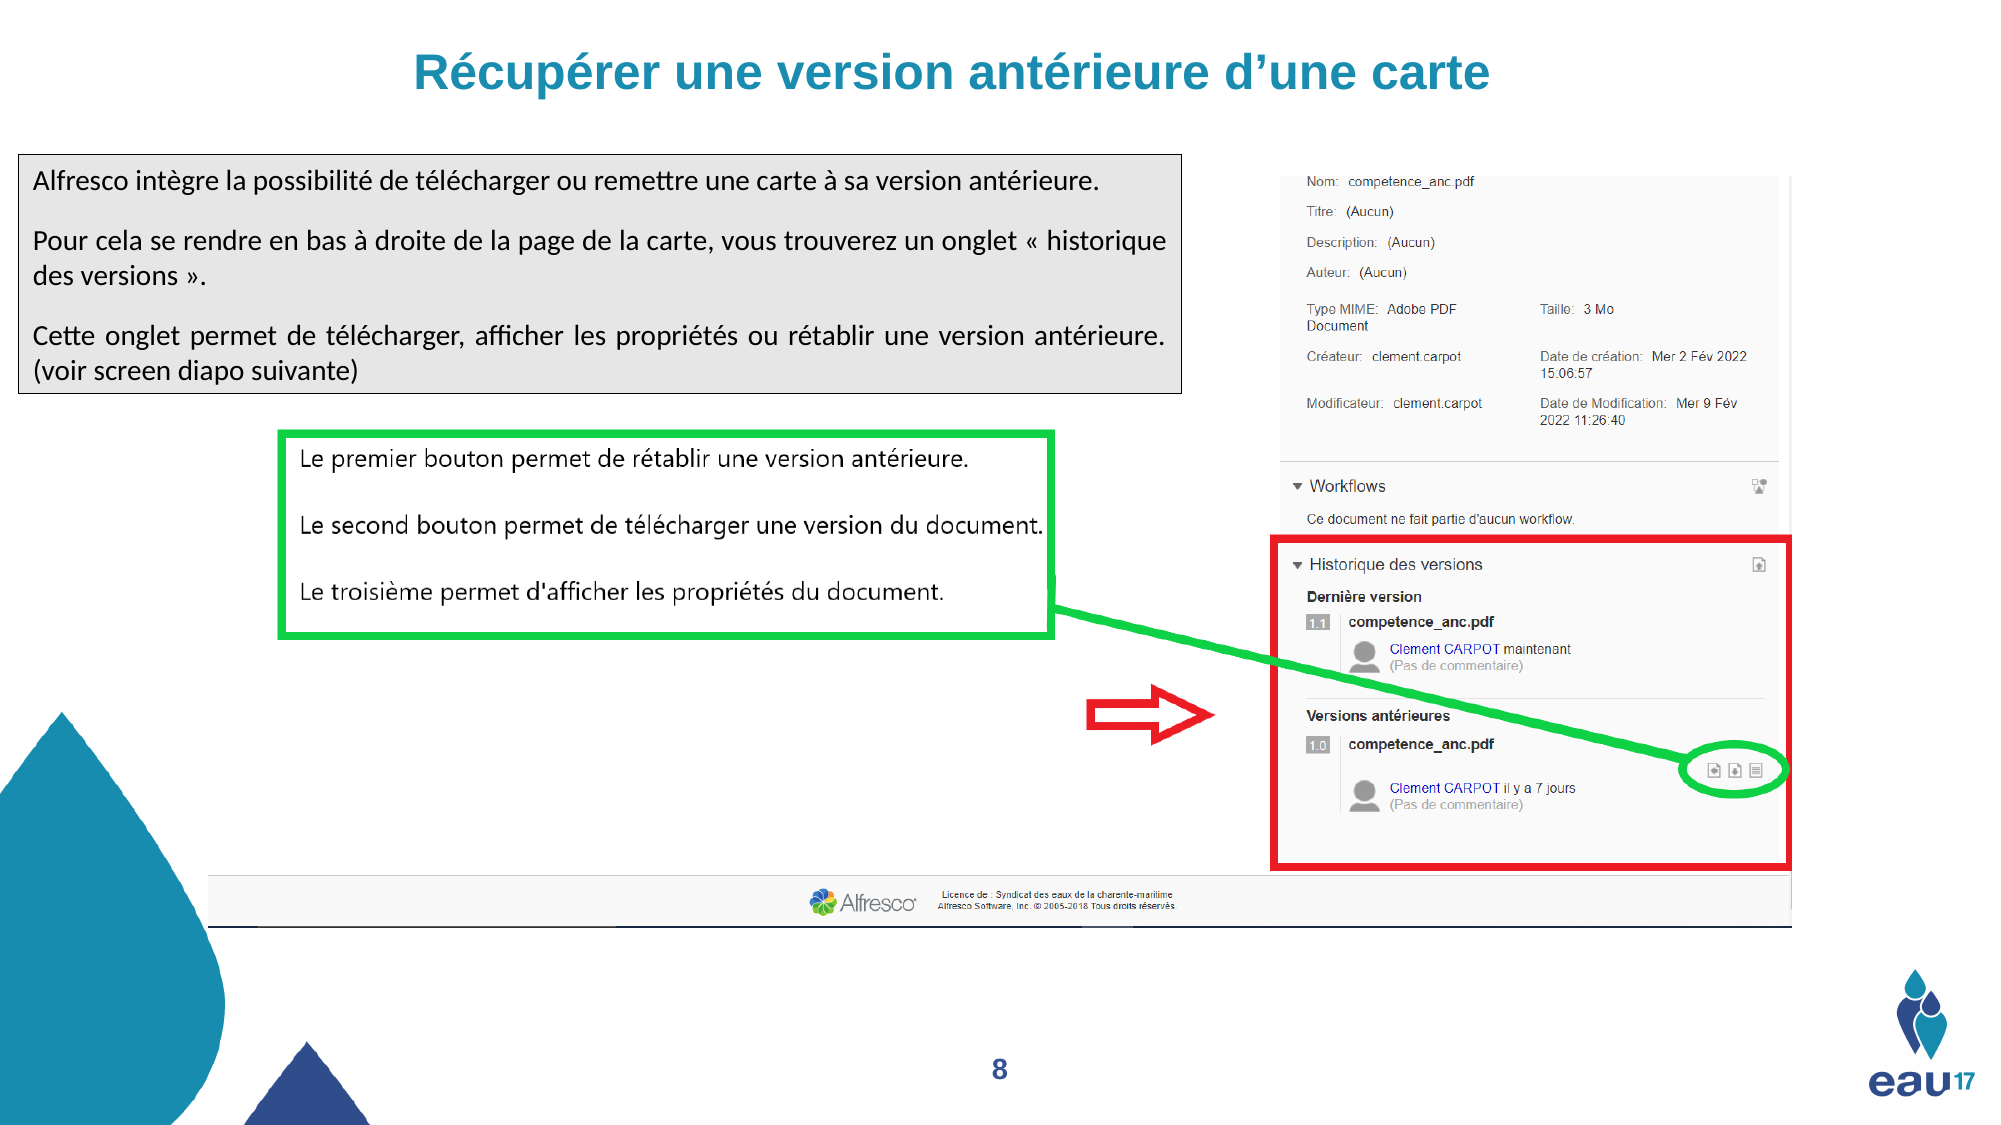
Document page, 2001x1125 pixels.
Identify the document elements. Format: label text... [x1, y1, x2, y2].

list Récupérer une version antérieure d’une carte [170, 39, 1734, 176]
slide_number 8 [508, 1043, 1492, 1103]
text_box Alfresco intègre la possibilité de télécharger ou remettre une carte à sa version antérieure. Pour cela se rendre en bas à droite de la page de la carte, vous trouverez un onglet « historique des versions ». Cette onglet permet de télécharger, afficher les propriétés ou rétablir une version antérieure. (voir screen diapo suivante) [18, 154, 1182, 394]
picture [0, 176, 1792, 1125]
picture [1869, 969, 1975, 1099]
